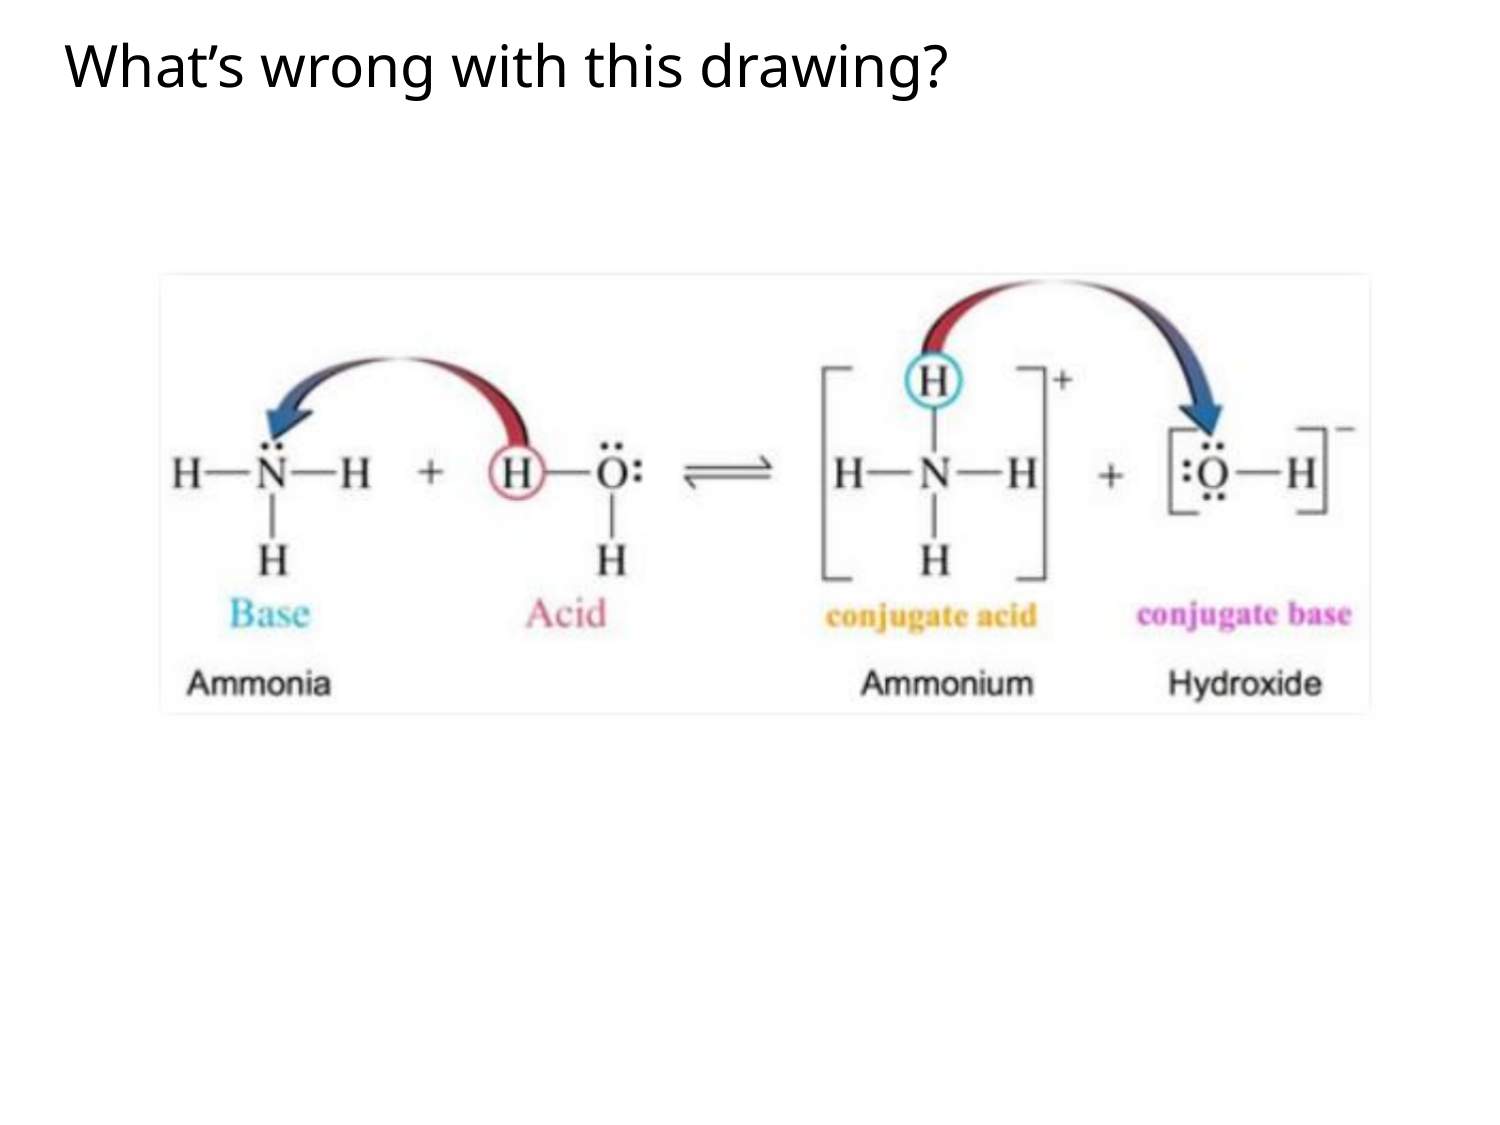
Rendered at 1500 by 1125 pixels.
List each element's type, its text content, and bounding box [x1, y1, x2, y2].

picture [149, 262, 1380, 726]
text_box What’s wrong with this drawing? [49, 21, 1463, 107]
